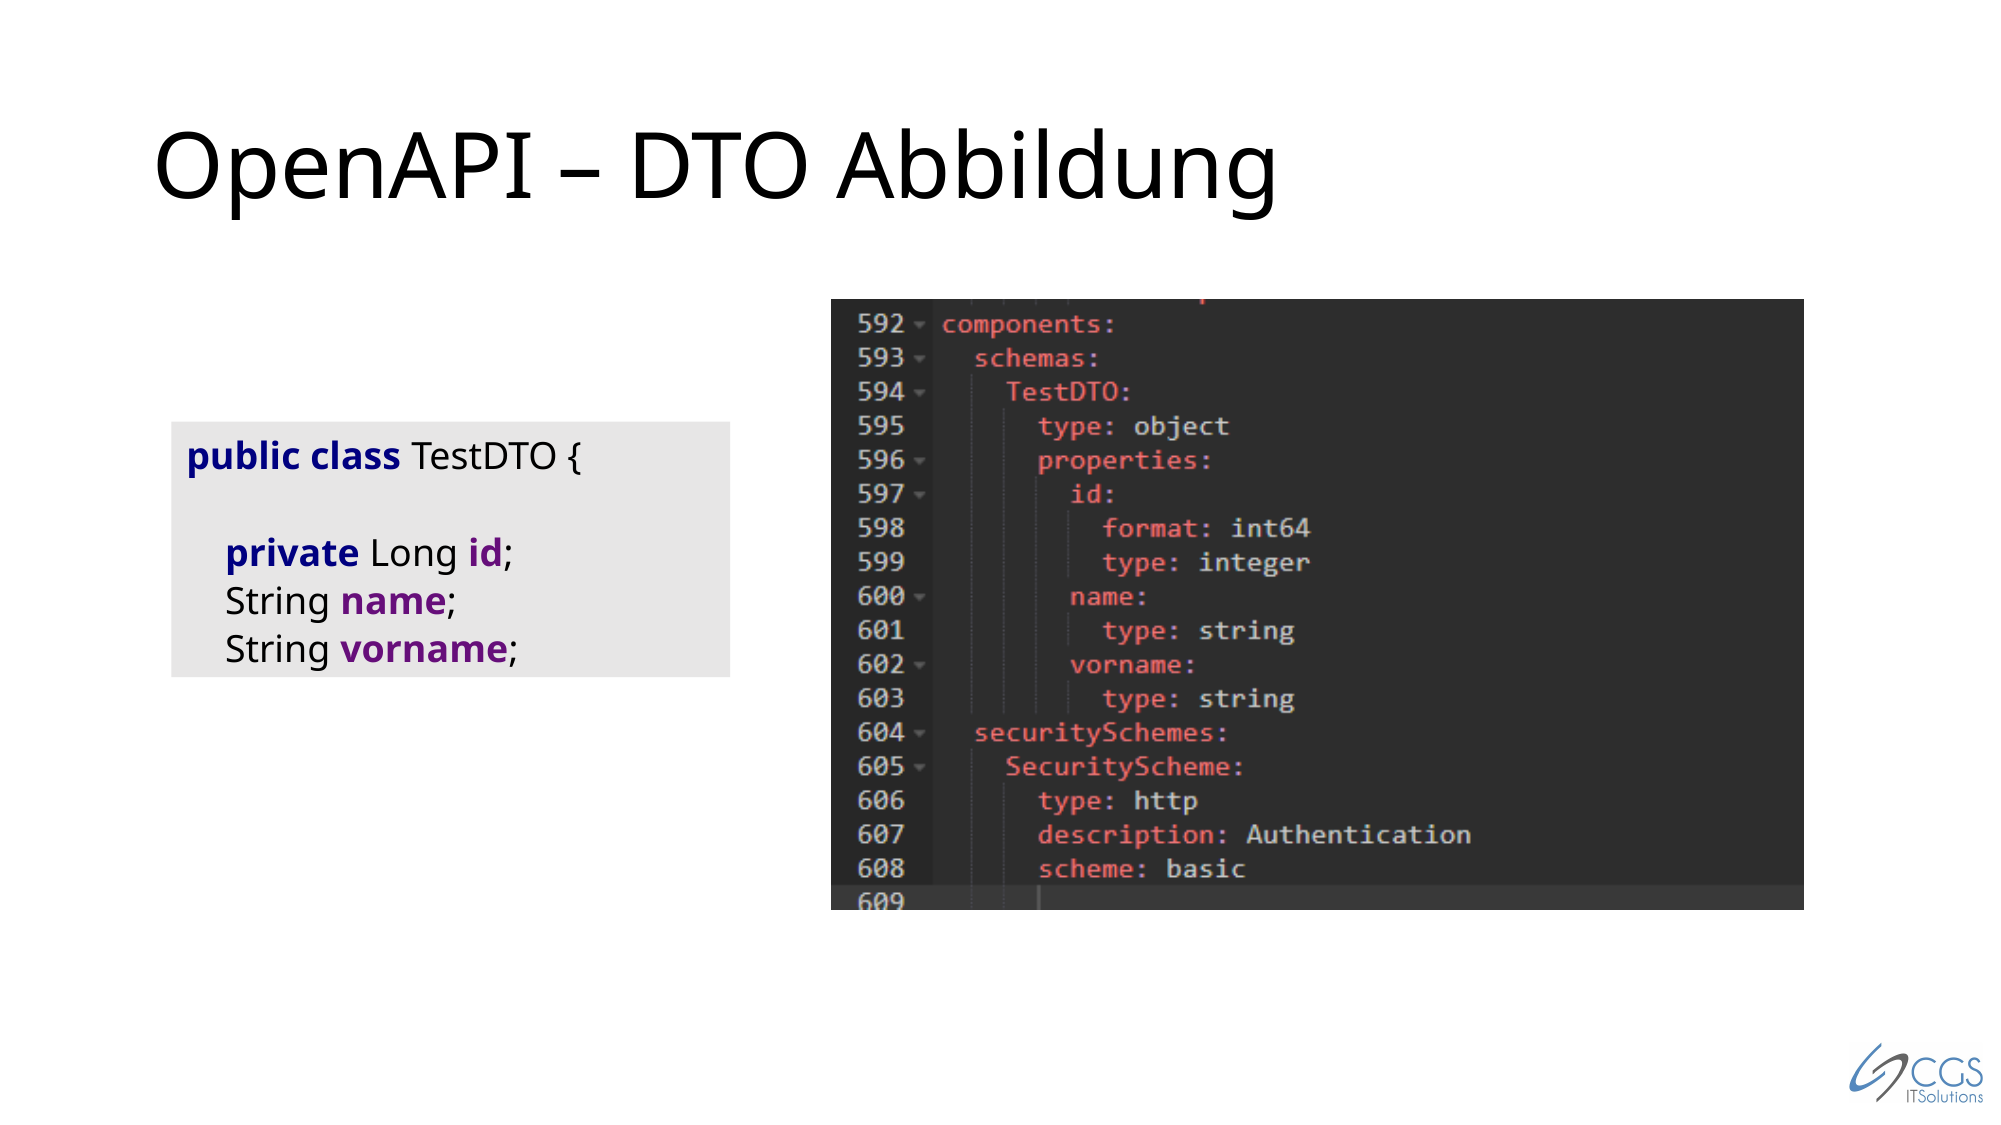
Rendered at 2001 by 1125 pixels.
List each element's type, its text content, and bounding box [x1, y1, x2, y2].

text_box public class TestDTO { private Long id; String name; String vorname; [171, 421, 731, 678]
title OpenAPI – DTO Abbildung [137, 59, 1863, 278]
picture [831, 299, 1804, 910]
picture [1849, 1042, 1983, 1103]
